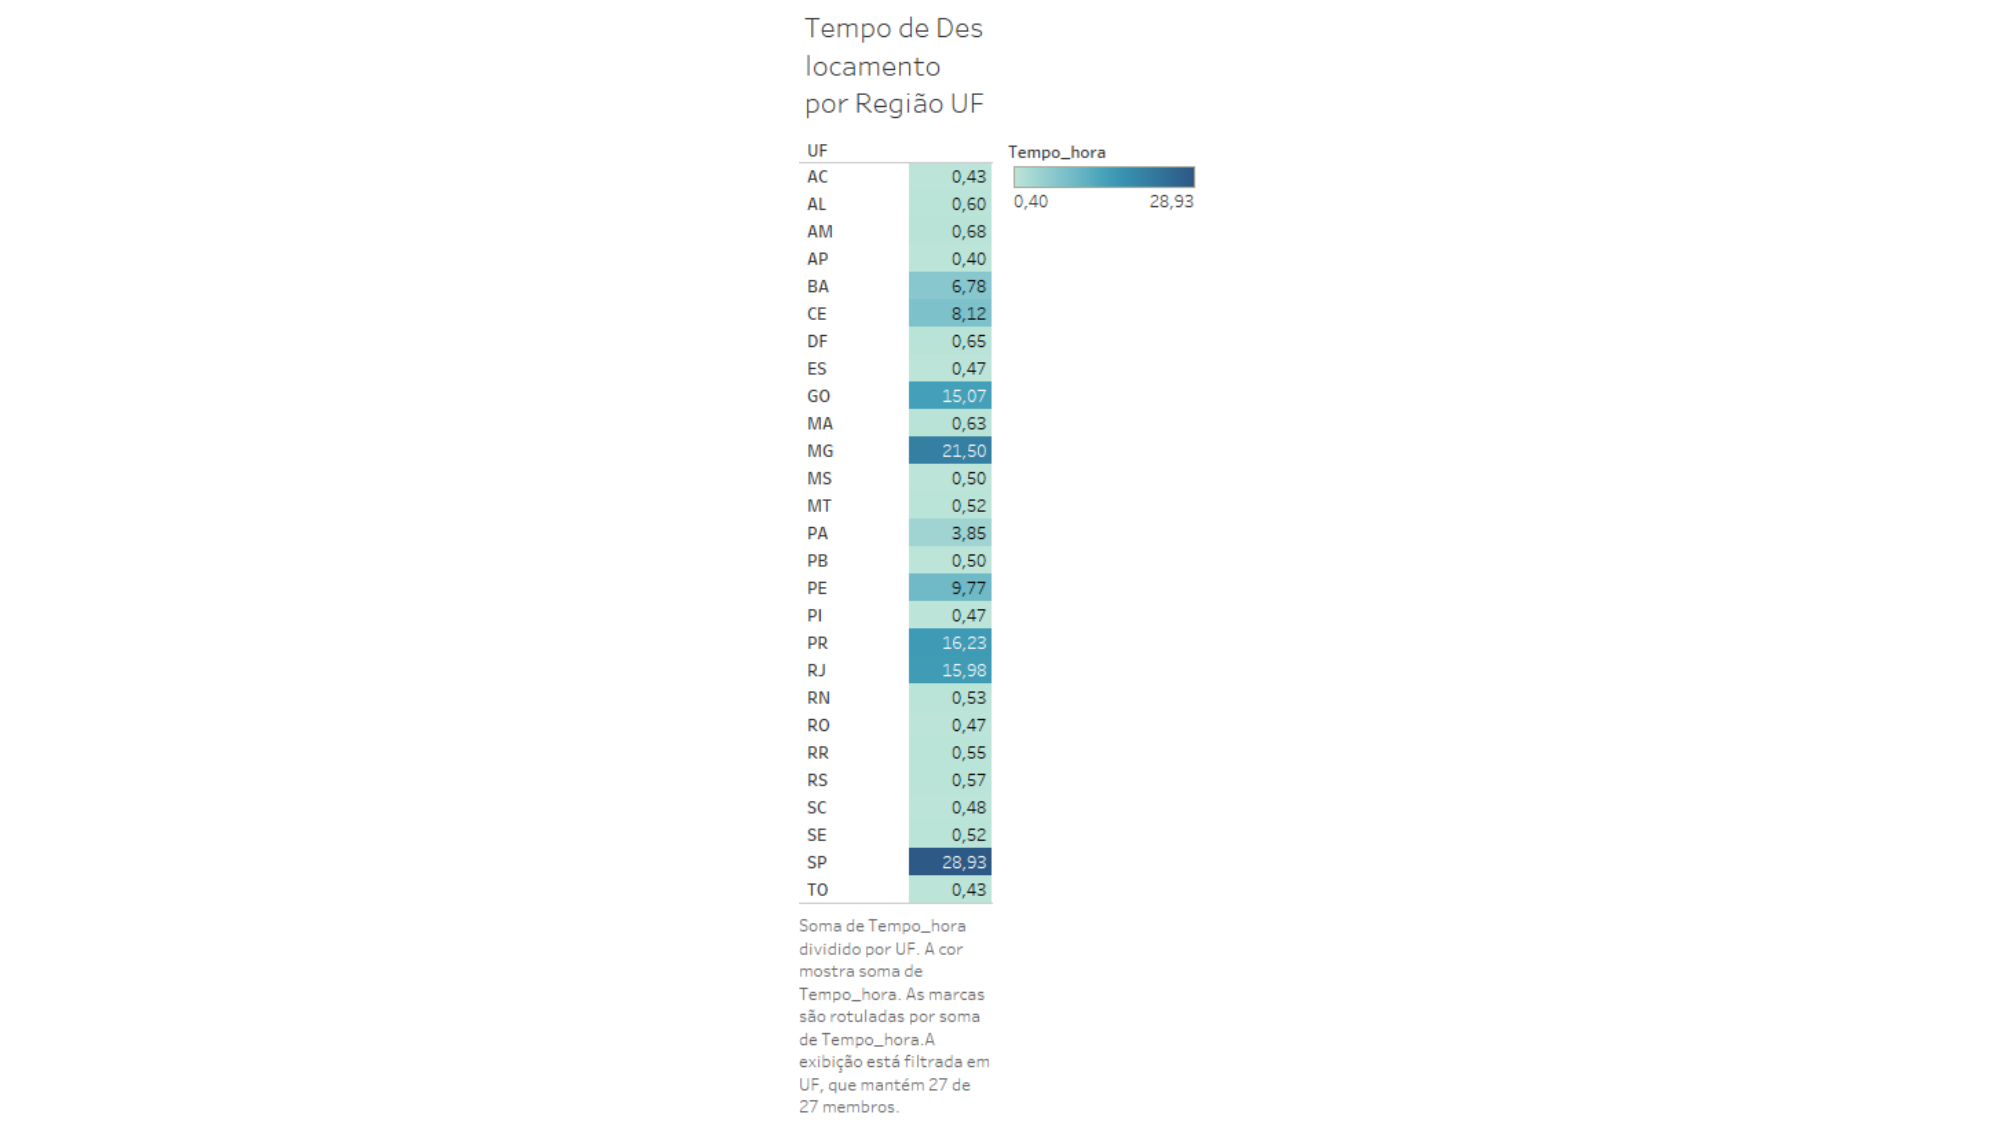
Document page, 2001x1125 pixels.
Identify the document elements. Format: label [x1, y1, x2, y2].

picture [799, 0, 1201, 1125]
